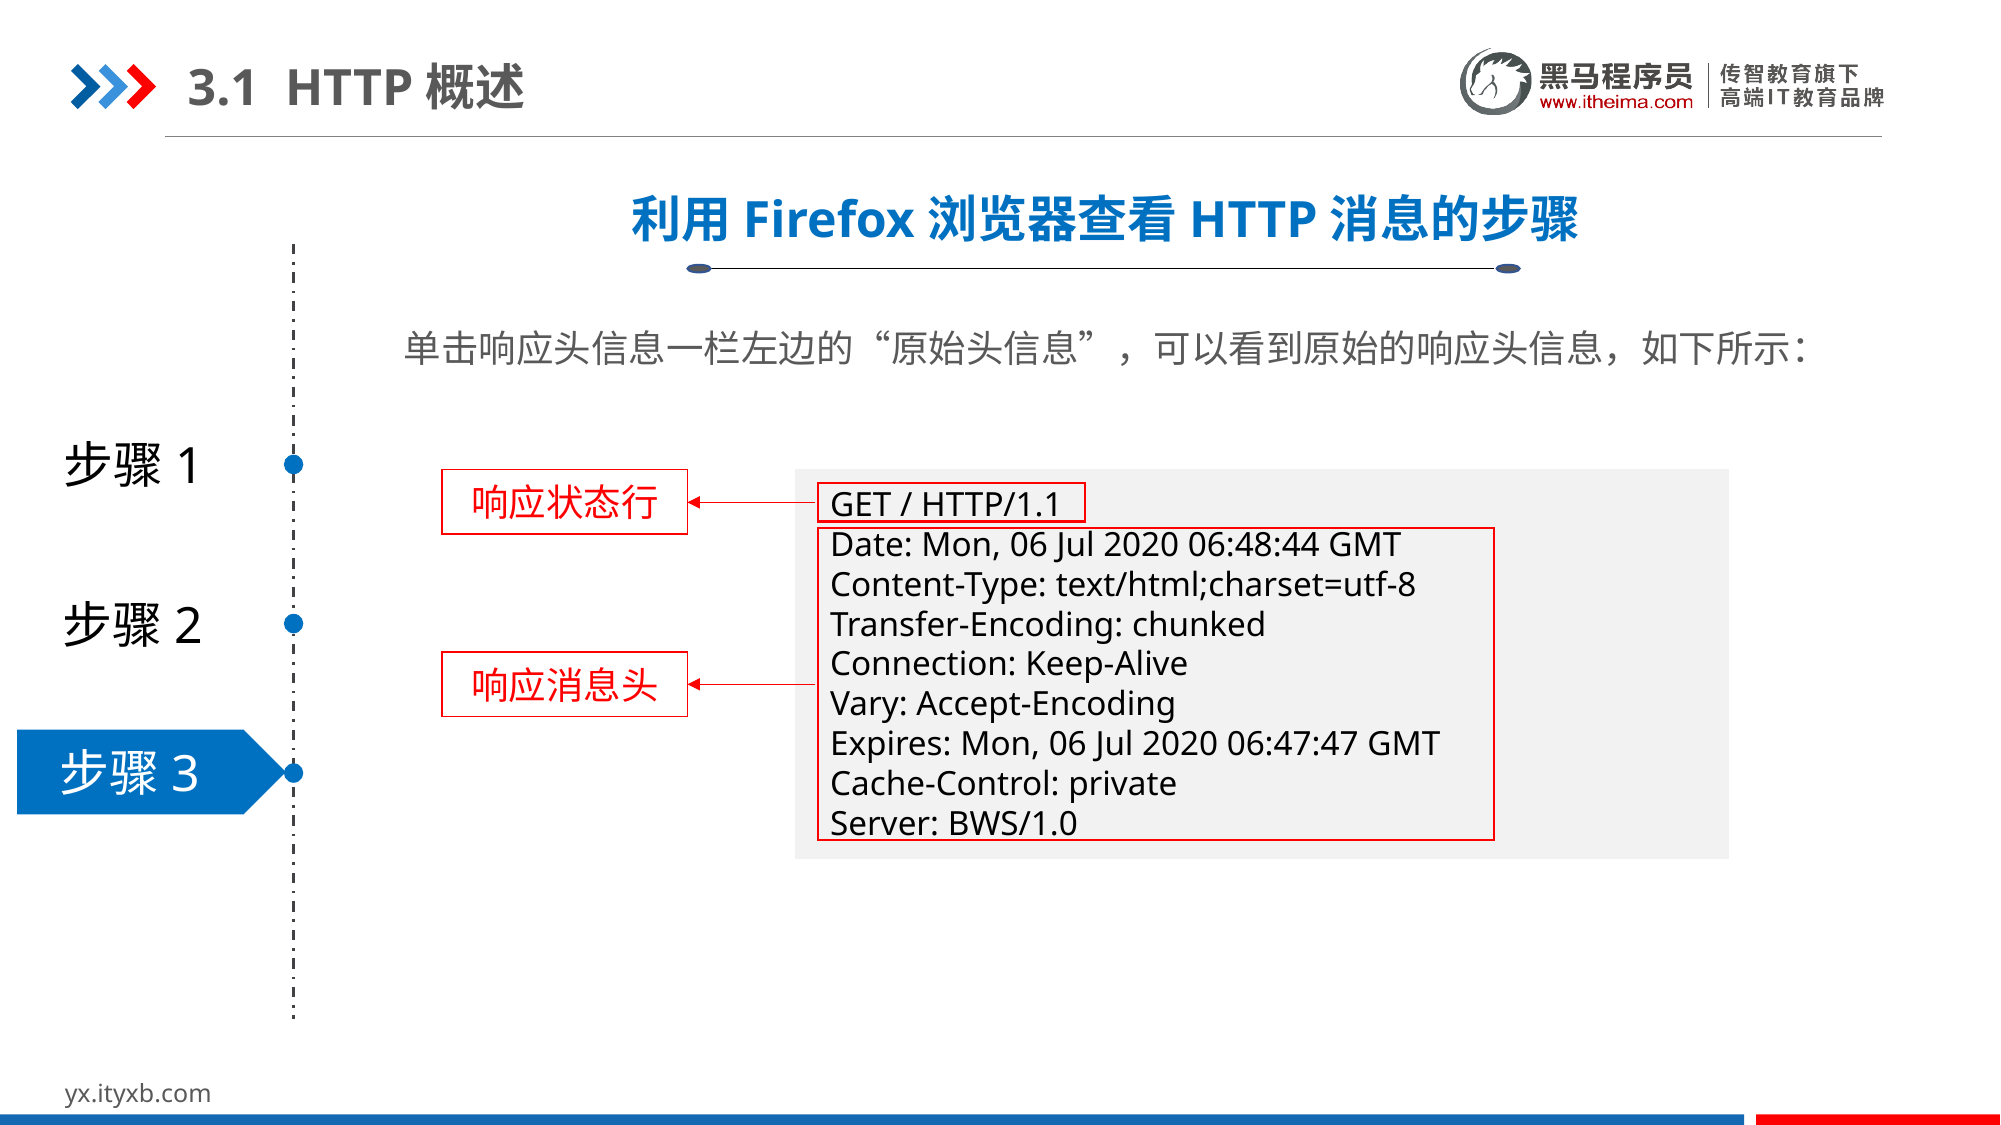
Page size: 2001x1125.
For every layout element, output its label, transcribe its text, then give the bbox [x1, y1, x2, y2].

text_box [294, 762, 305, 784]
text_box 单击响应头信息一栏左边的“原始头信息”，可以看到原始的响应头信息，如下所示： [388, 294, 1816, 397]
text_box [687, 264, 1520, 273]
text_box 利用Firefox浏览器查看HTTP消息的步骤 [593, 179, 1618, 255]
text_box [282, 612, 293, 635]
picture [795, 469, 1730, 860]
text_box 步骤2 [0, 586, 267, 661]
text_box [294, 612, 305, 635]
text_box [286, 762, 293, 784]
text_box 响应状态行 [441, 469, 688, 535]
text_box [294, 453, 305, 476]
text_box 响应消息头 [441, 651, 688, 718]
picture [1460, 48, 1887, 115]
text_box 3.1 HTTP概述 [187, 43, 885, 127]
text_box 步骤1 [0, 426, 267, 502]
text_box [7, 729, 286, 815]
text_box [282, 453, 293, 476]
